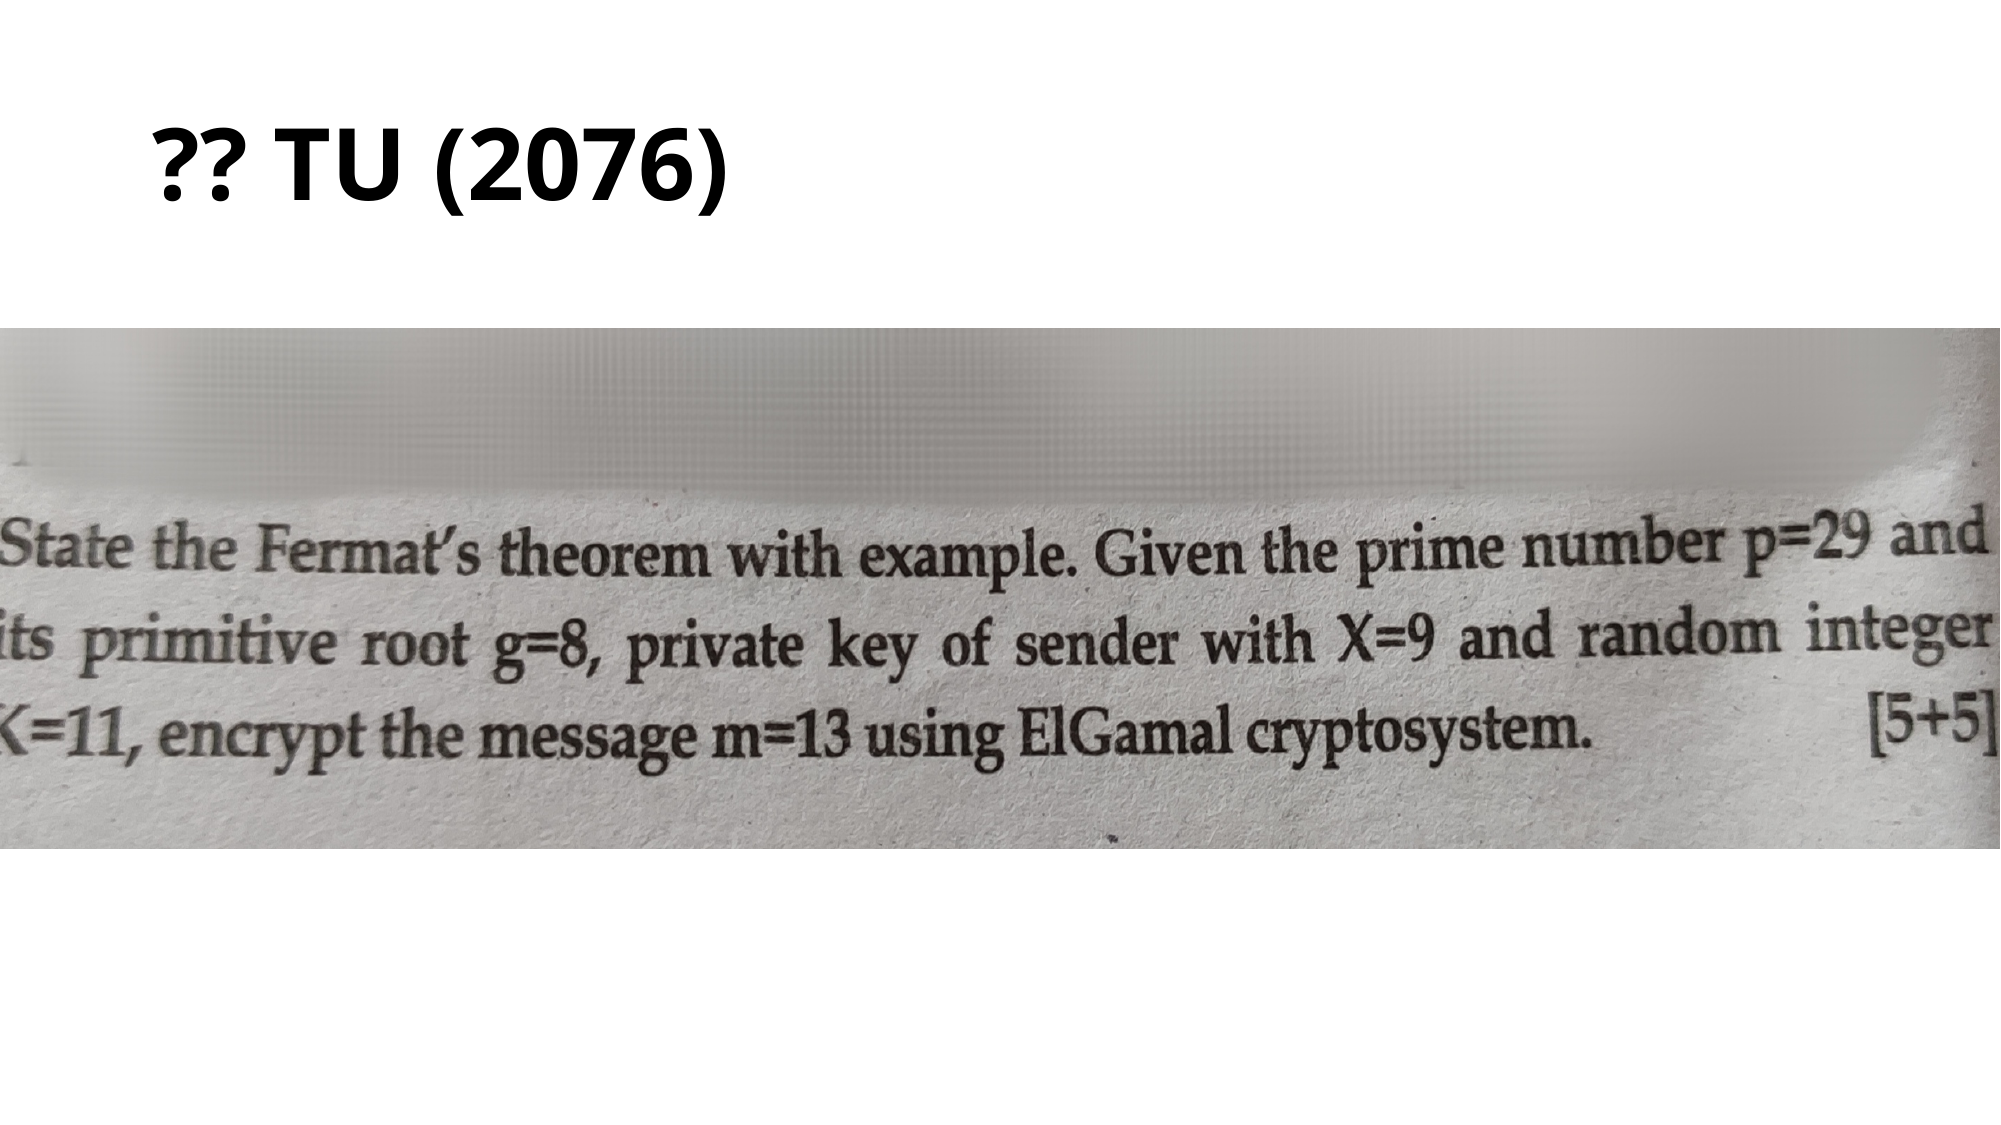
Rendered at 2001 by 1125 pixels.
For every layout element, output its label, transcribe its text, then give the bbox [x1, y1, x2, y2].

title ?? TU (2076) [137, 59, 1863, 278]
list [0, 328, 2000, 849]
